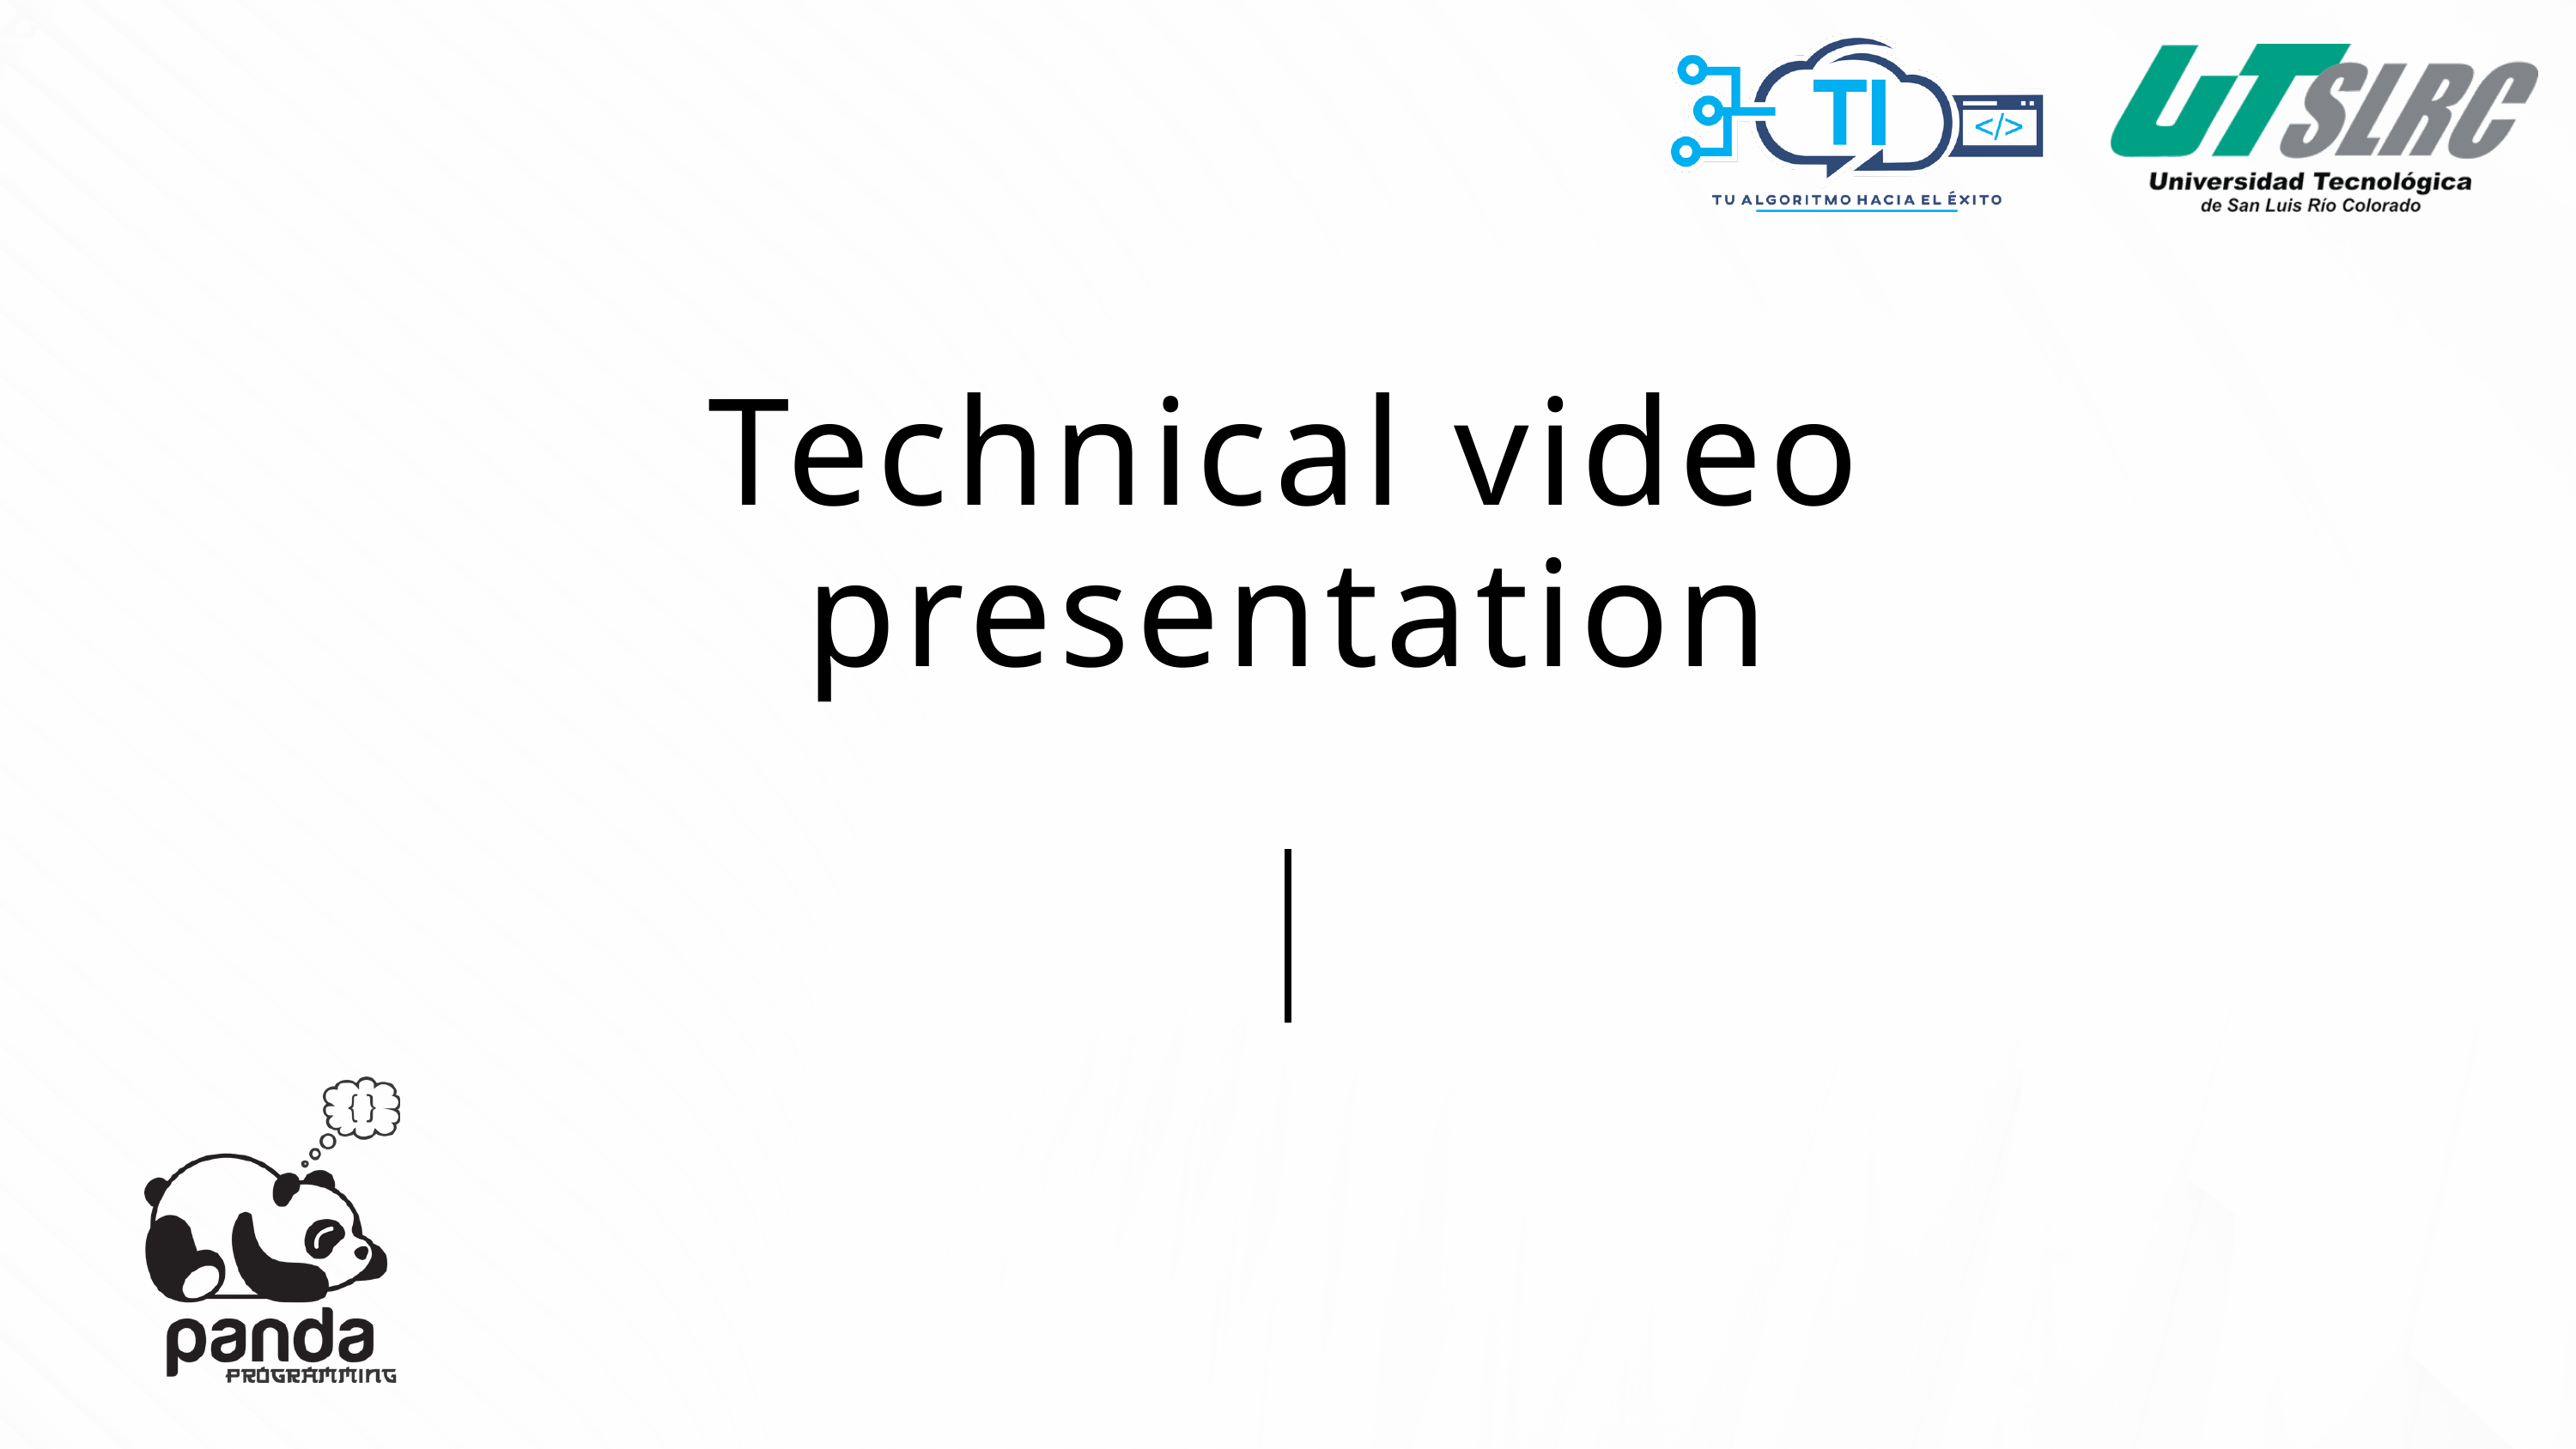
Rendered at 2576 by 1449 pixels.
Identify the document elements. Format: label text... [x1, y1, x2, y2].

picture [2111, 44, 2539, 212]
picture [1665, 32, 2048, 212]
picture [144, 1076, 400, 1384]
text_box Technical video presentation [536, 373, 2040, 696]
text_box [1285, 849, 1291, 1023]
